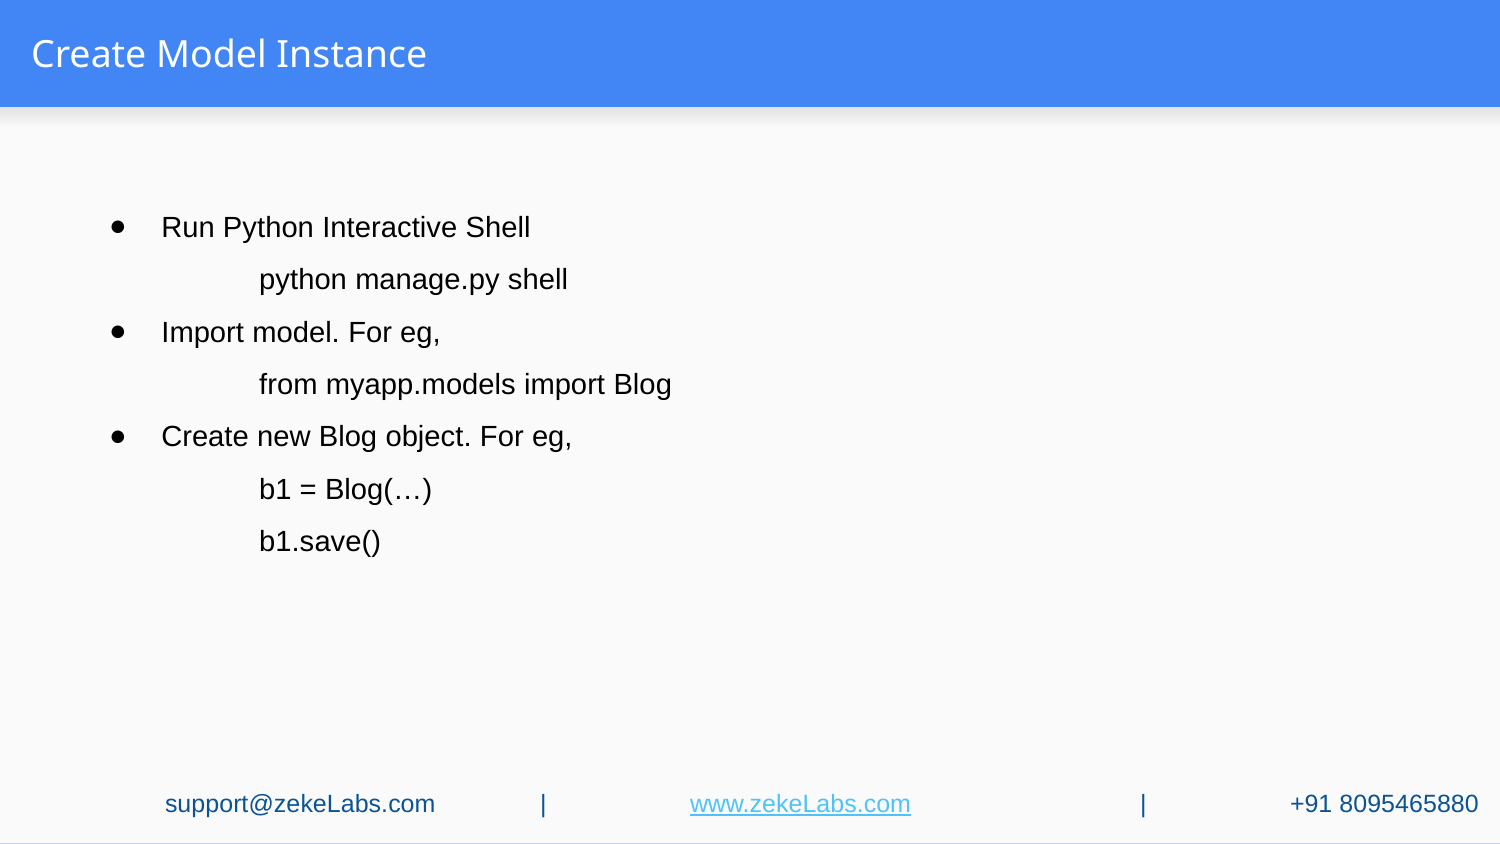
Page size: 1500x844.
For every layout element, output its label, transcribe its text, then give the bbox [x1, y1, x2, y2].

title Create Model Instance [16, 2, 1464, 102]
text_box Run Python Interactive Shell python manage.py shell Import model. For eg, from myapp.models import Blog Create new Blog object. For eg, b1 = Blog(…) b1.save() [71, 175, 1409, 753]
text_box support@zekeLabs.com | www.zekeLabs.com | +91 8095465880 [0, 772, 1500, 844]
